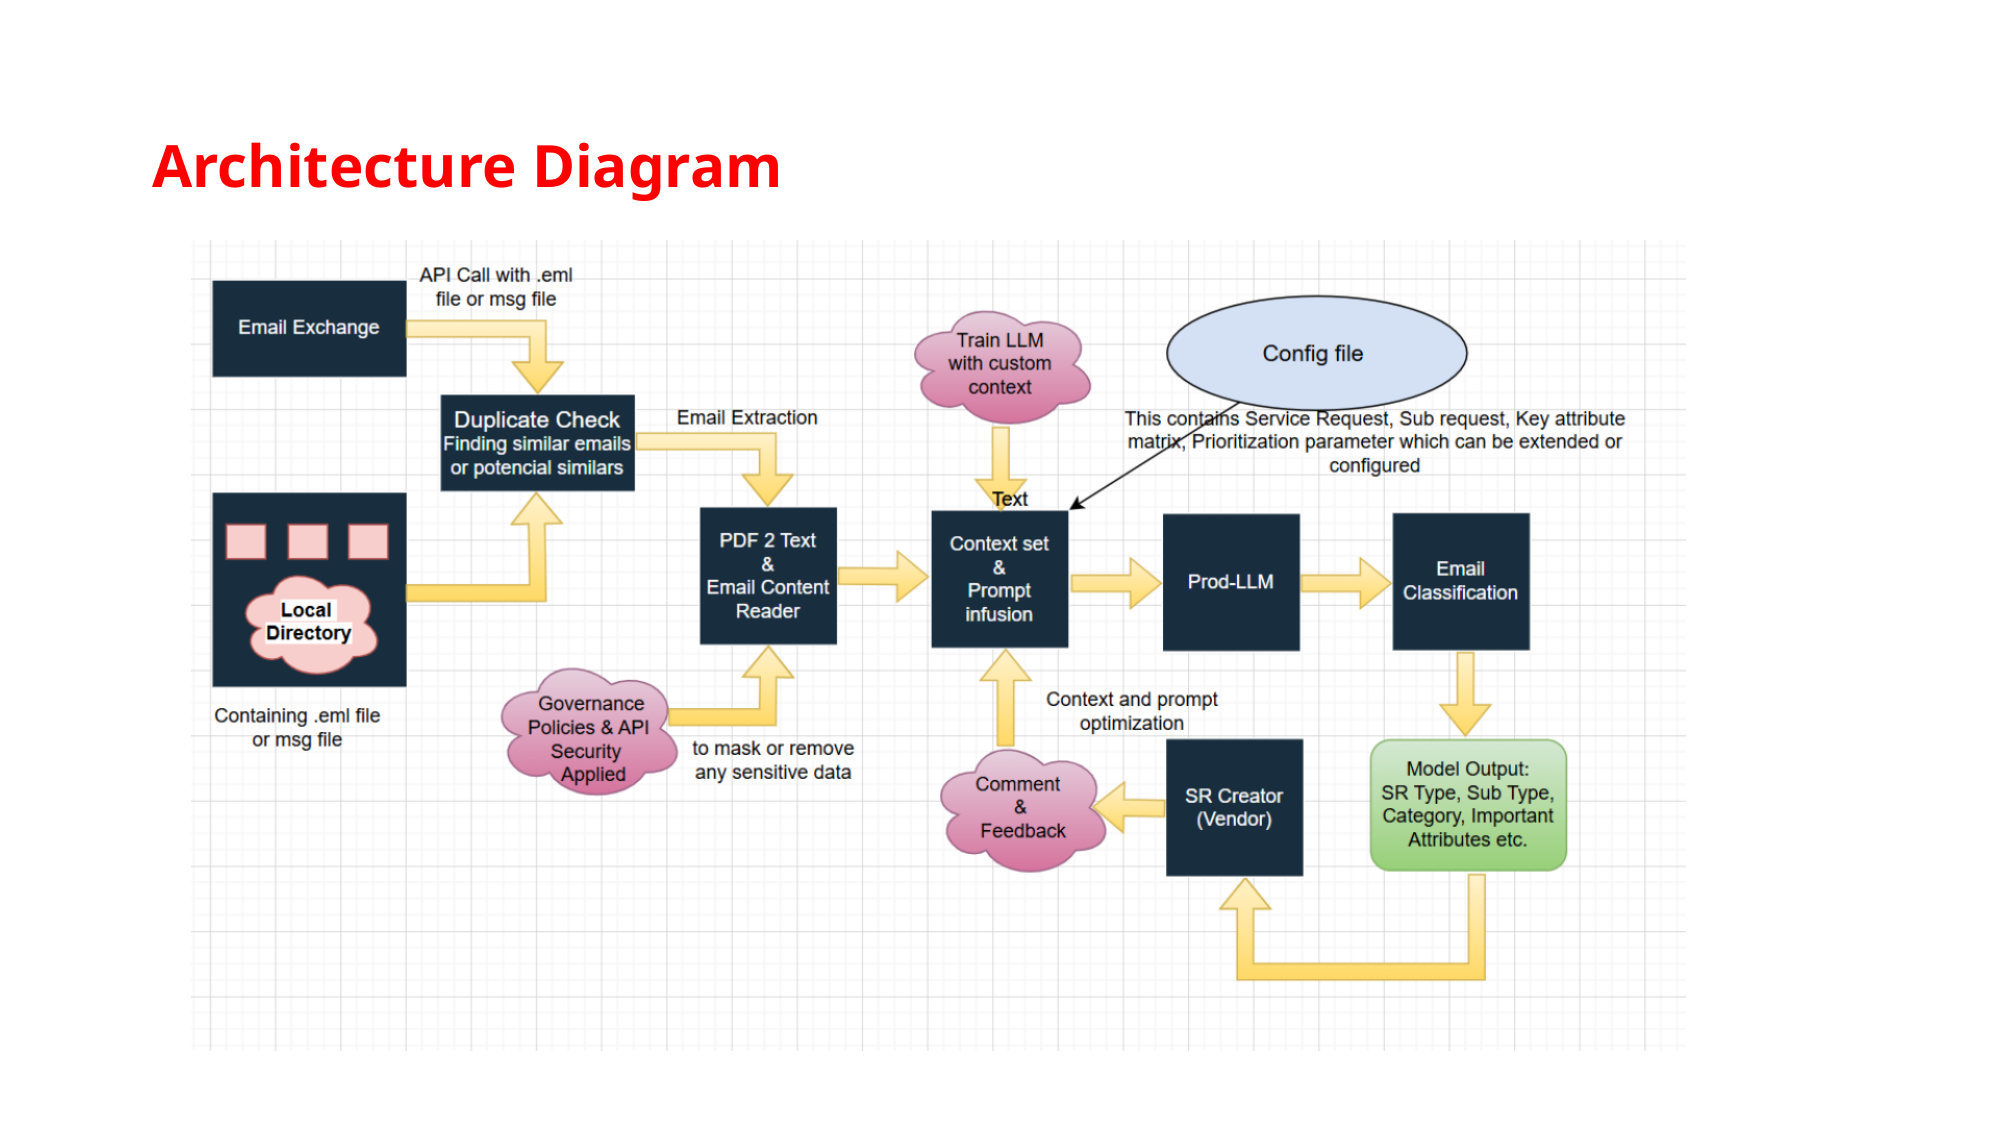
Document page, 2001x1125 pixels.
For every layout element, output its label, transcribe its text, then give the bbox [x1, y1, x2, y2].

title Architecture Diagram [137, 59, 1863, 220]
picture [191, 239, 1686, 1051]
list [137, 220, 1863, 1014]
